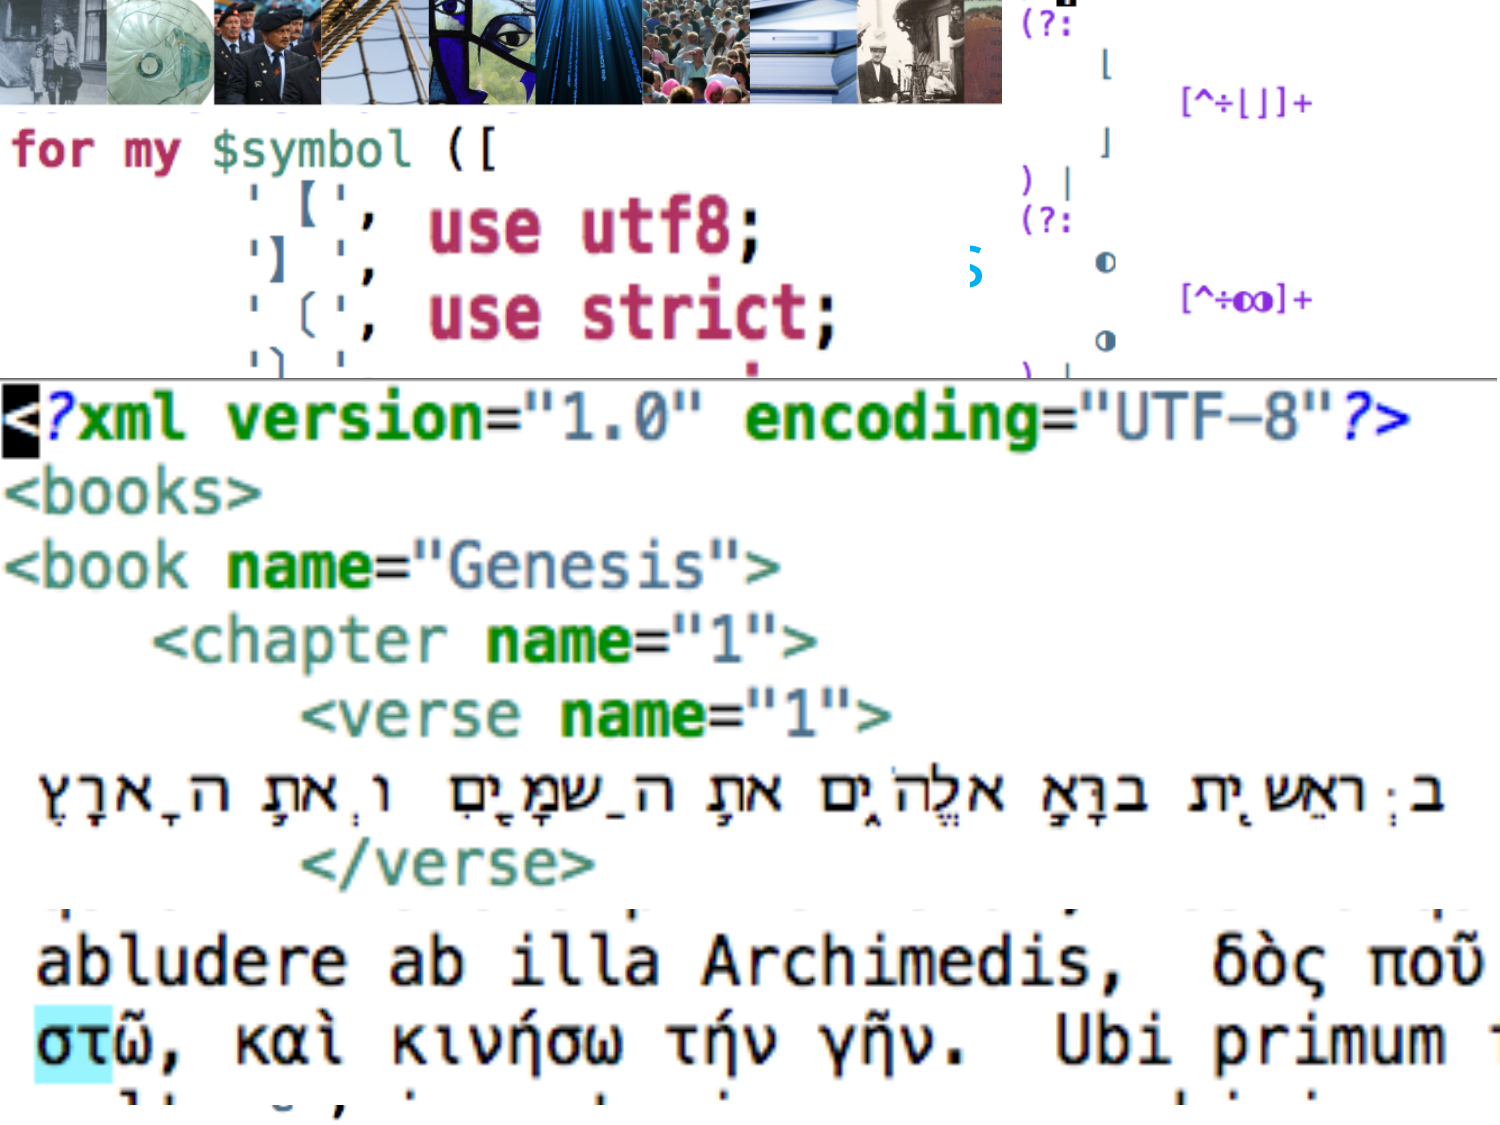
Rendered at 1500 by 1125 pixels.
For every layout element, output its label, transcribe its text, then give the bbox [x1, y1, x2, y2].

title 1. Unicode is your friend [540, 157, 995, 378]
picture [0, 0, 1500, 1125]
